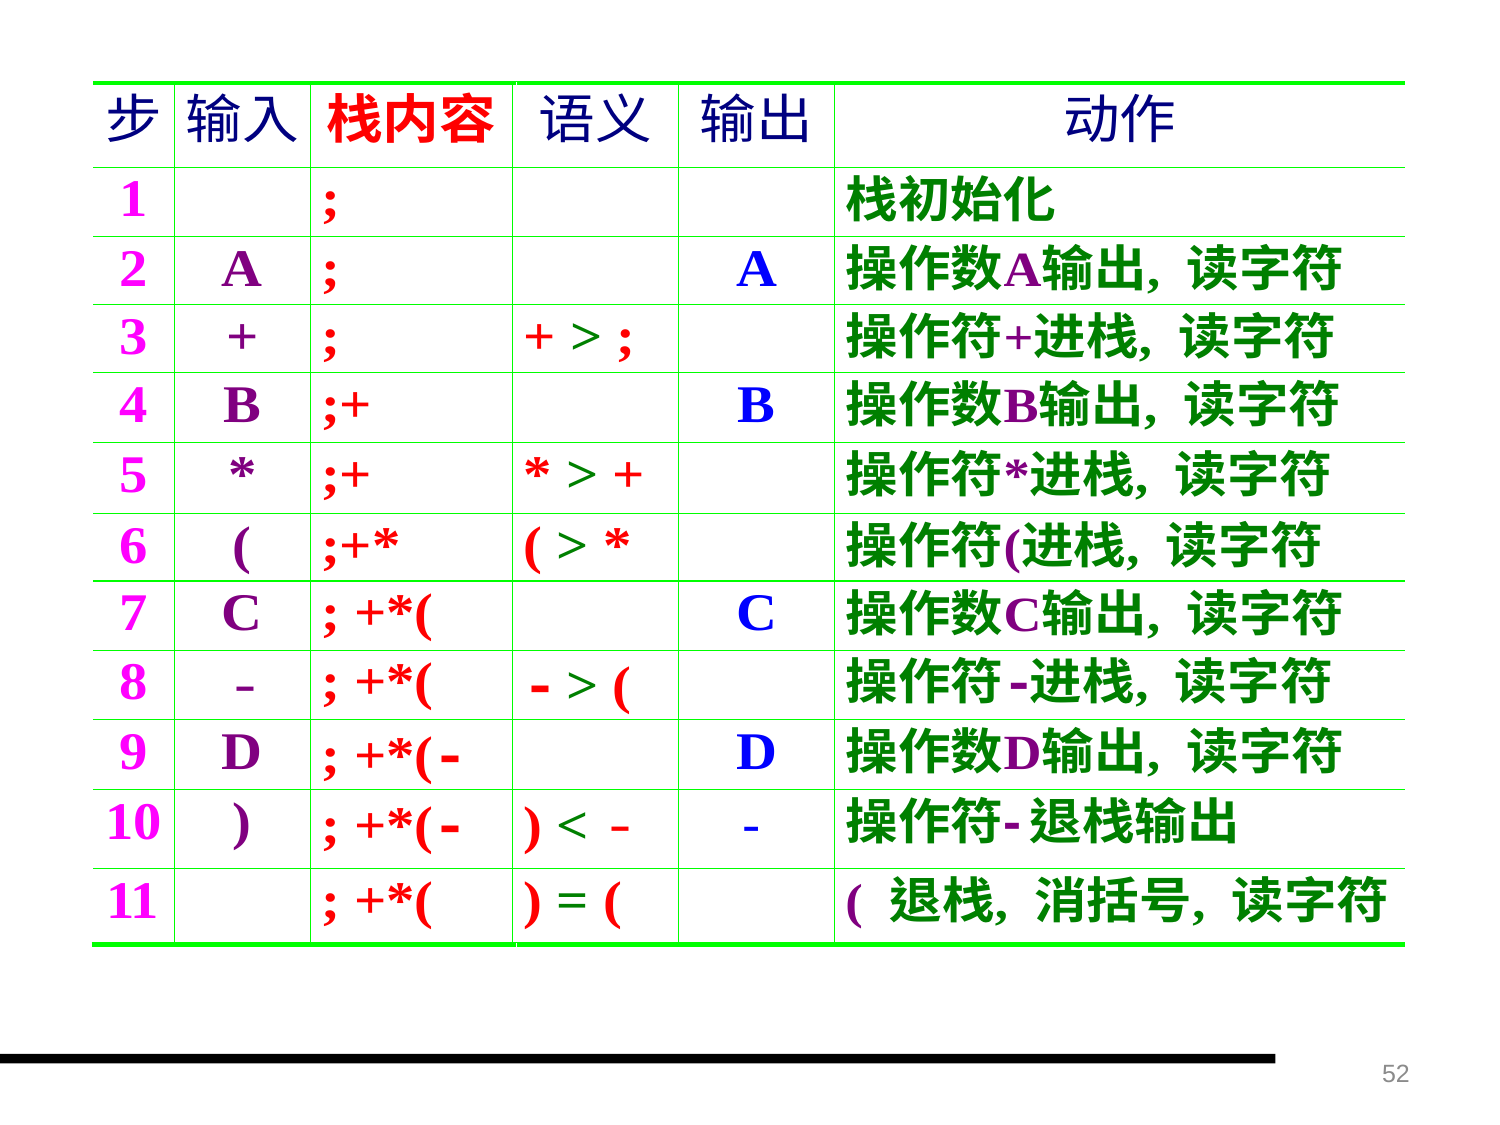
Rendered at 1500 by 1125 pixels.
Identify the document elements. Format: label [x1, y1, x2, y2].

text_box [76, 80, 1500, 1125]
